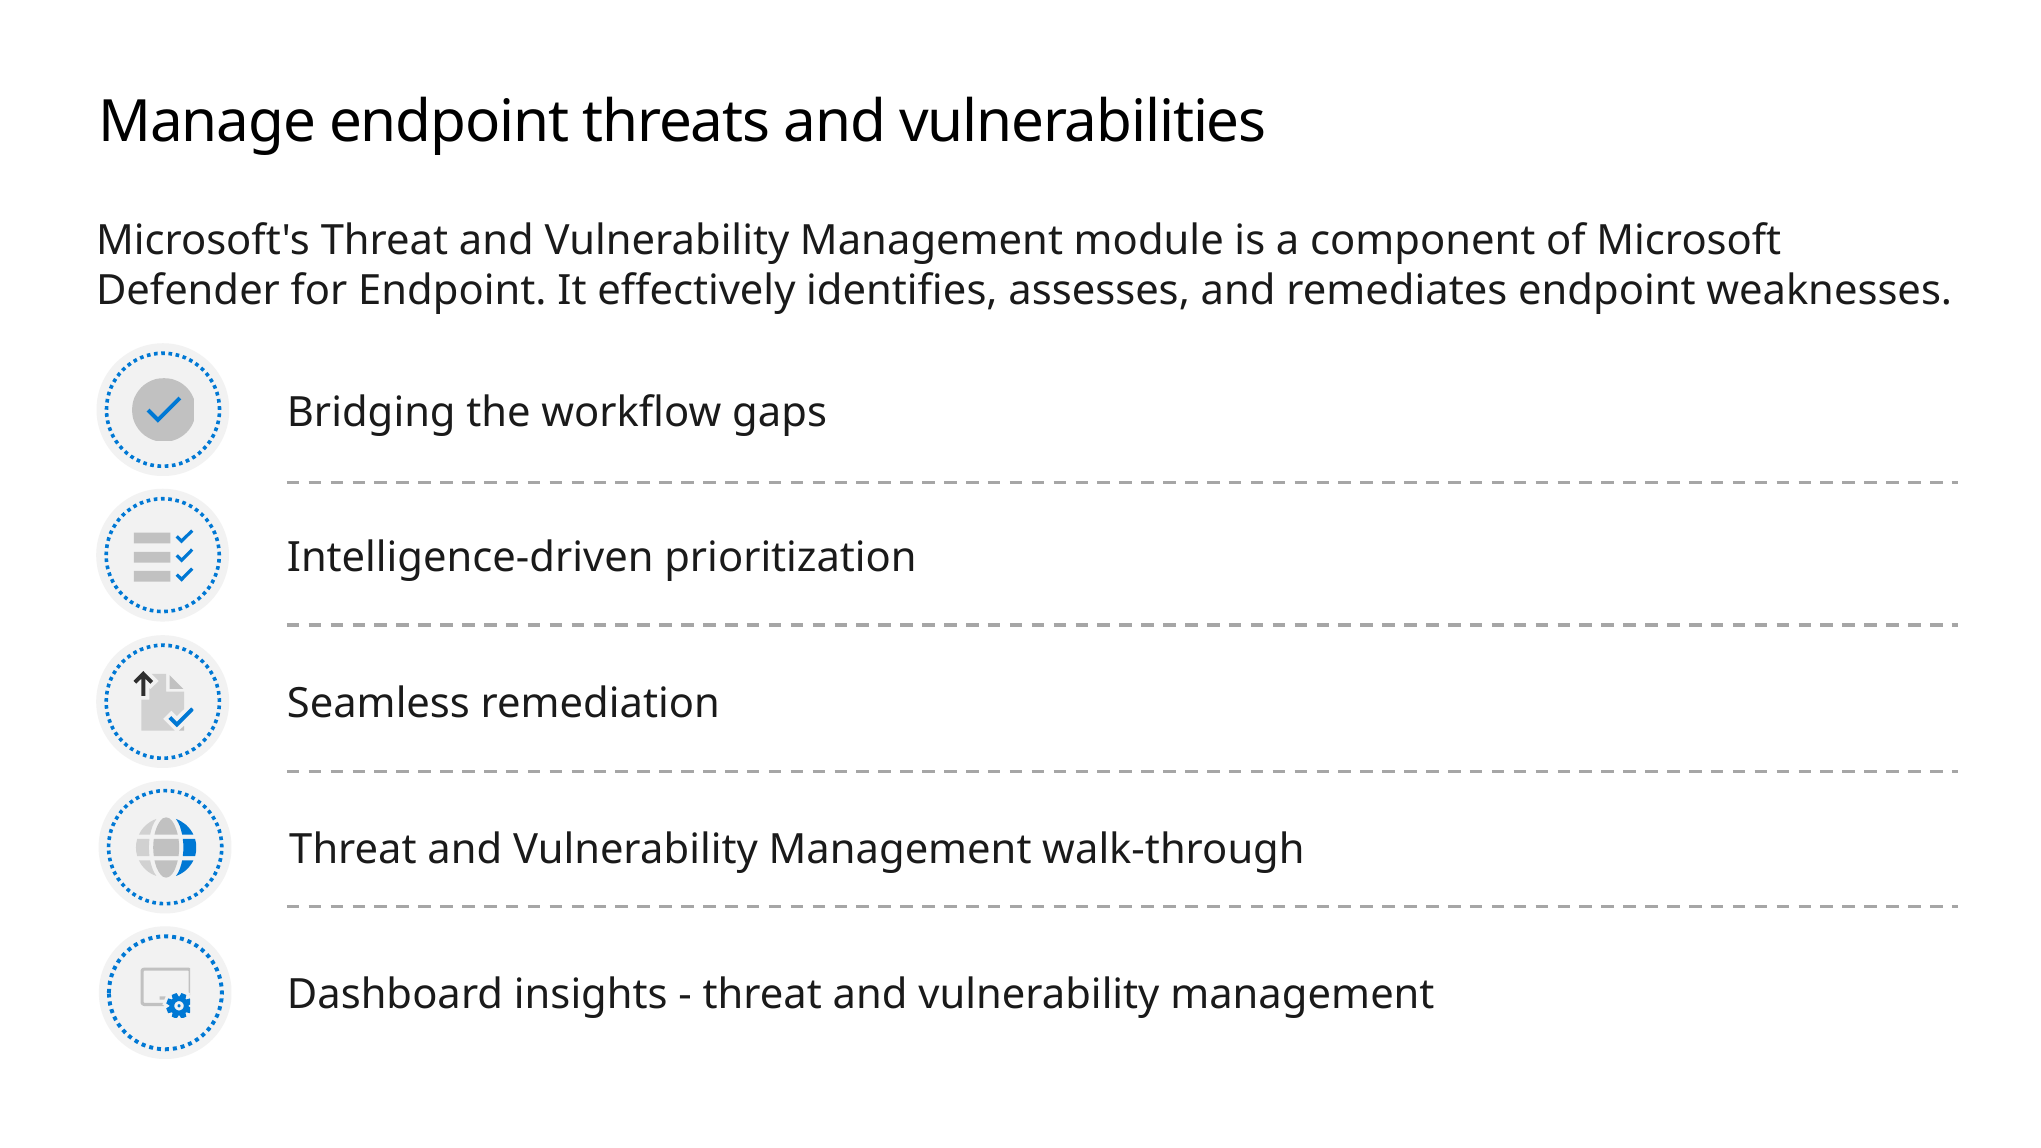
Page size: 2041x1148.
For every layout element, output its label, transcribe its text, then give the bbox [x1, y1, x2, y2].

picture [95, 634, 230, 769]
text_box Microsoft's Threat and Vulnerability Management module is a component of Microsoft Defender for Endpoint. It effectively identifies, assesses, and remediates endpoint weaknesses. [96, 213, 1956, 314]
text_box Intelligence-driven prioritization [286, 529, 1959, 581]
picture [95, 488, 230, 622]
text_box Seamless remediation [286, 676, 1959, 727]
title Manage endpoint threats and vulnerabilities [98, 83, 1943, 156]
picture [98, 780, 232, 914]
text_box Dashboard insights - threat and vulnerability management [286, 967, 1959, 1018]
text_box Threat and Vulnerability Management walk-through [289, 821, 1961, 872]
picture [96, 342, 230, 477]
text_box Bridging the workflow gaps [286, 384, 1959, 435]
picture [98, 925, 232, 1060]
